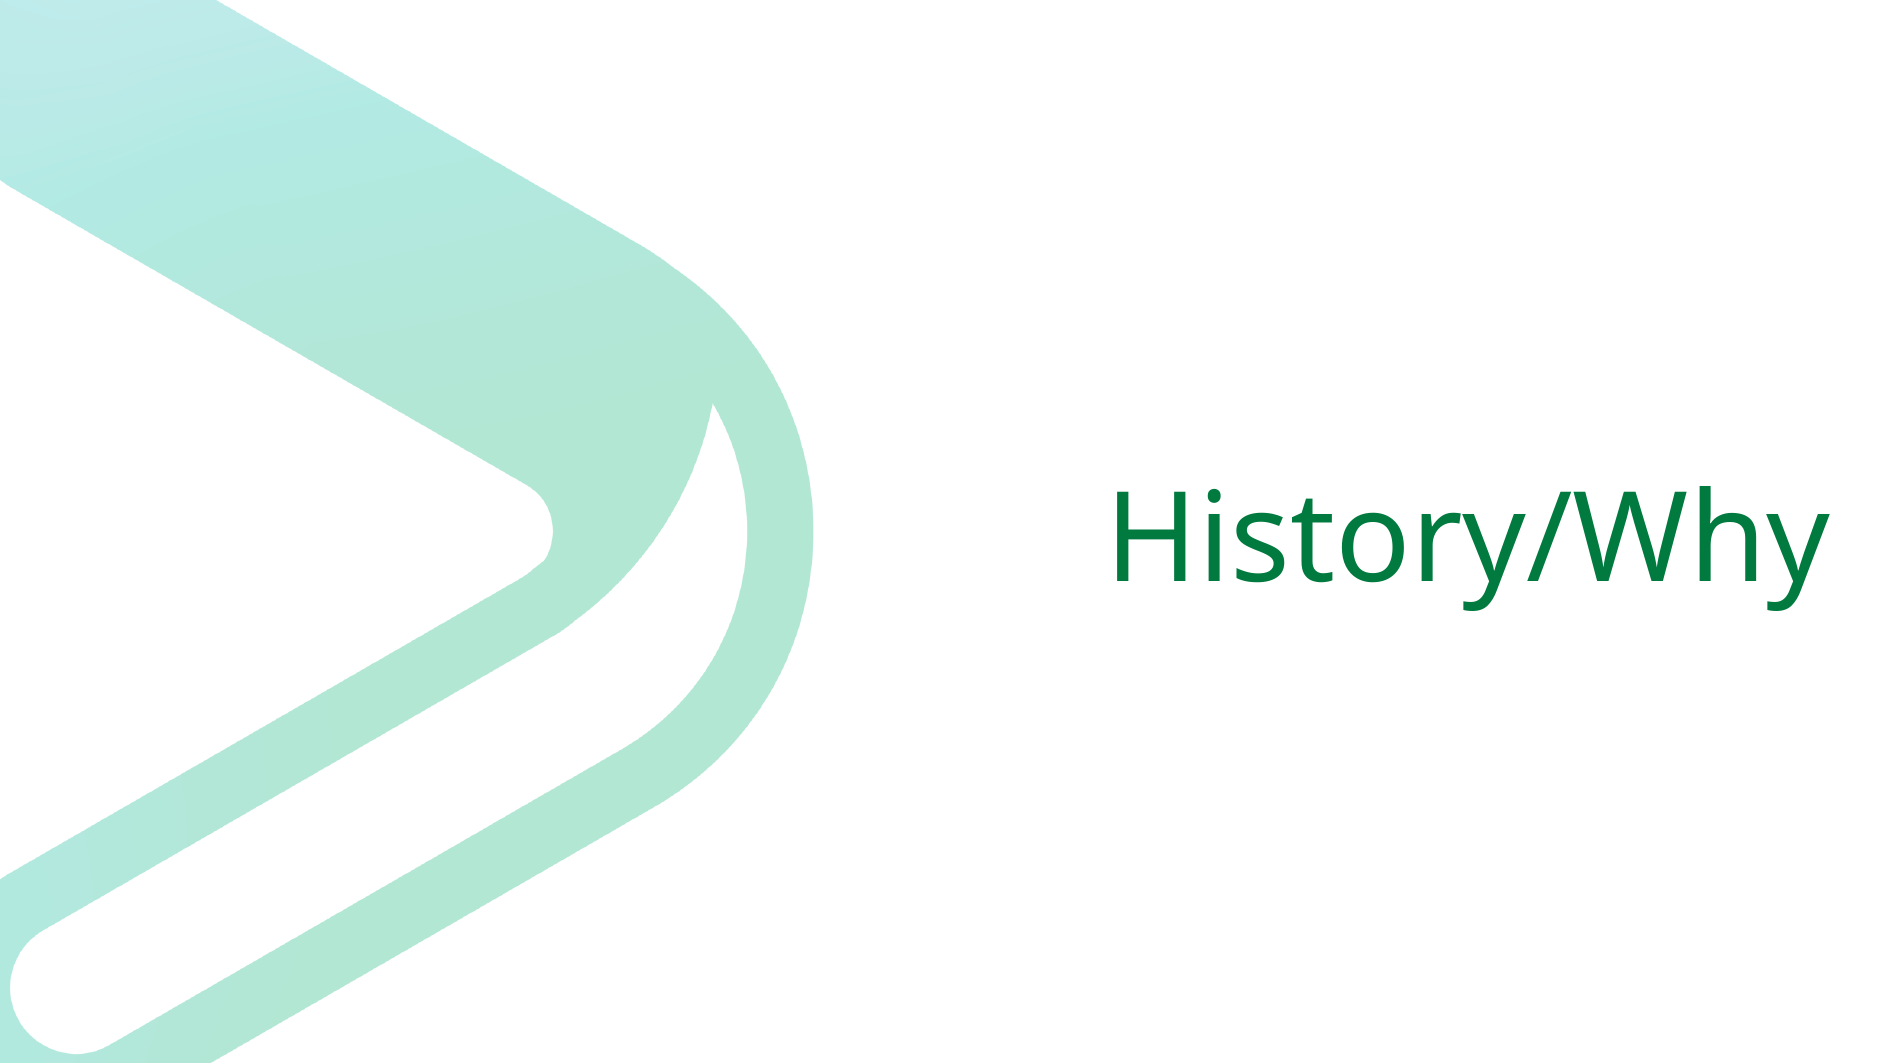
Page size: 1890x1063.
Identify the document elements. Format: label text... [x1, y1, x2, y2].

title History/Why [59, 59, 1831, 1004]
picture [0, 0, 815, 1063]
